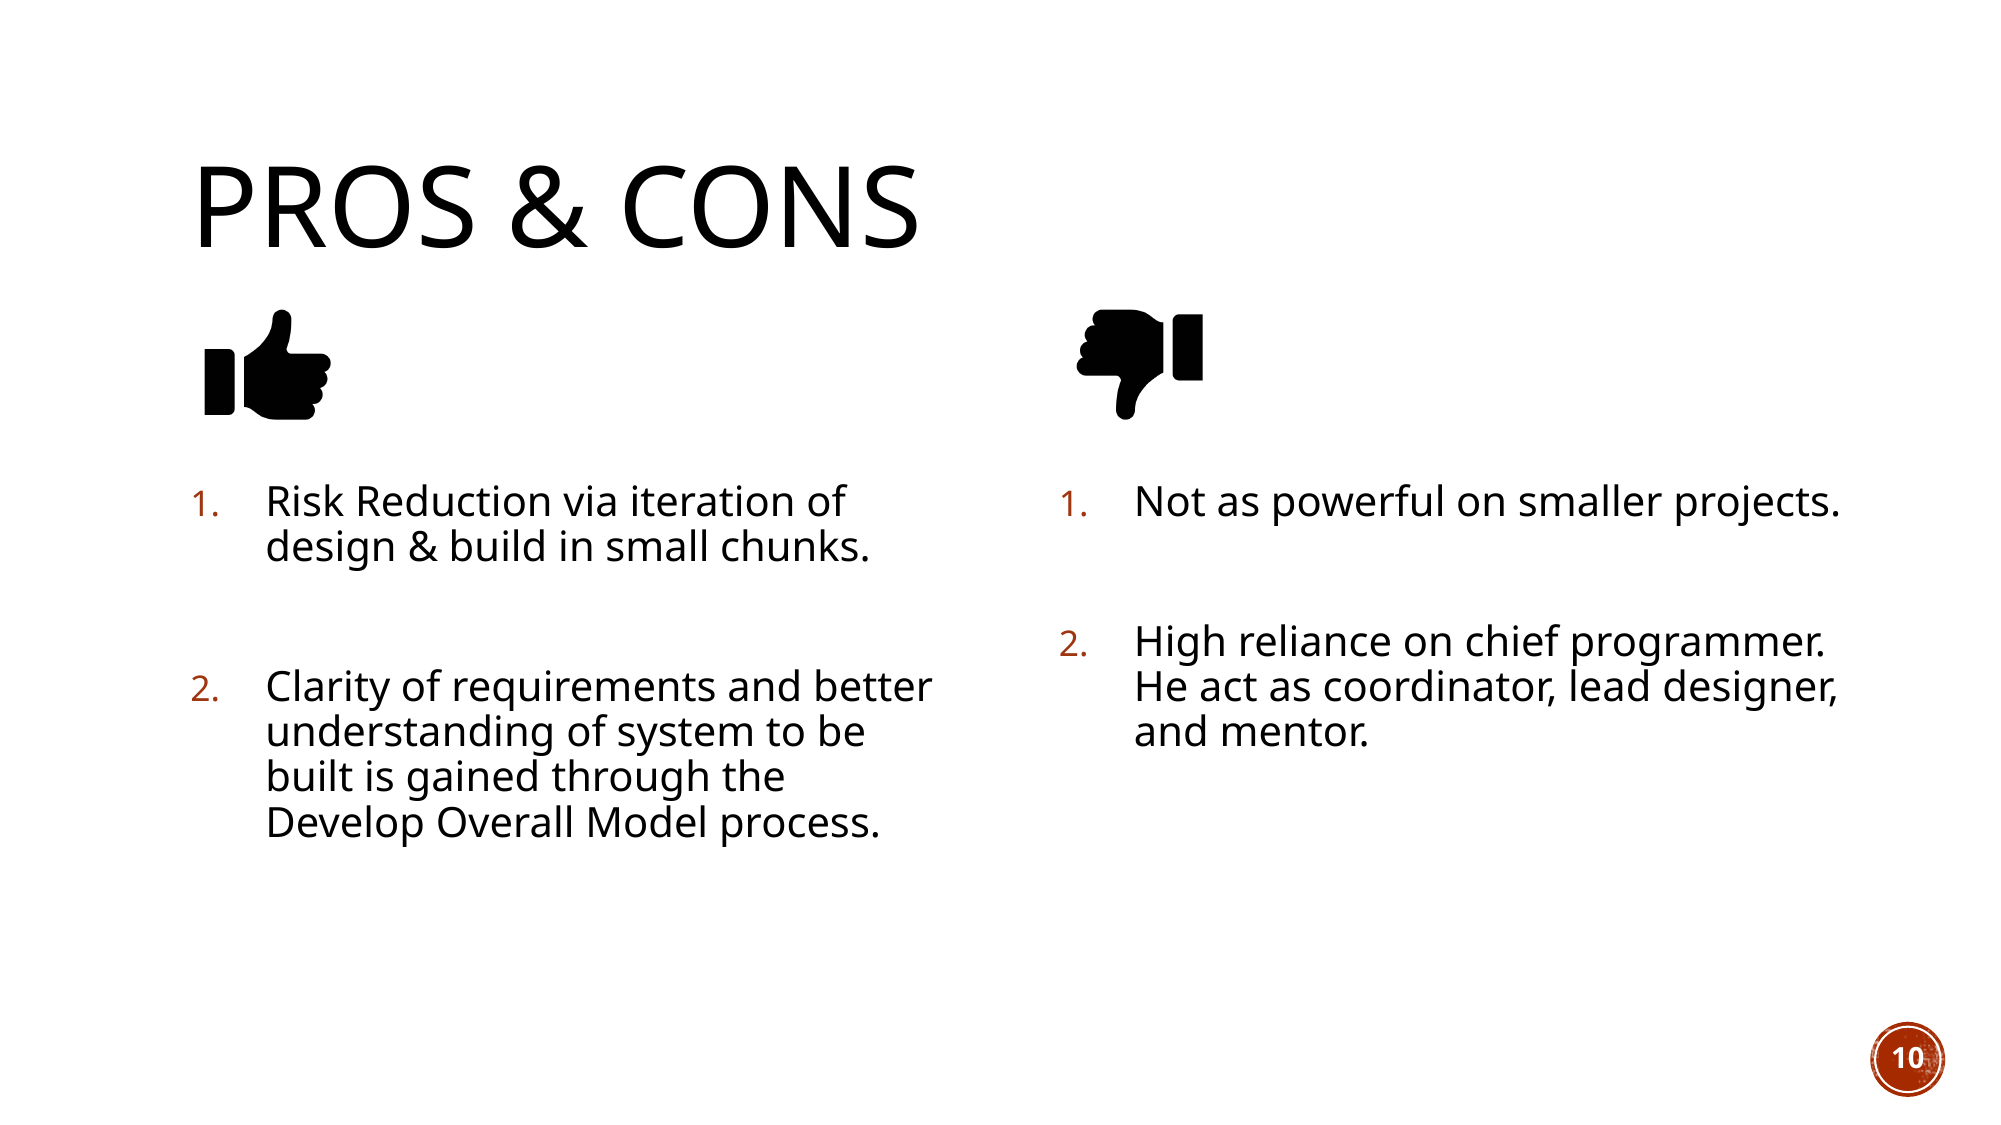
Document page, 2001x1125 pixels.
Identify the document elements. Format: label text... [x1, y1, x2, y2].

list Risk Reduction via iteration of design & build in small chunks. Clarity of requirements and better understanding of system to be built is gained through the Develop Overall Model process. [175, 473, 956, 1013]
list Not as powerful on smaller projects. High reliance on chief programmer. He act as coordinator, lead designer, and mentor. [1043, 473, 1860, 1013]
picture [192, 289, 343, 440]
slide_number 10 [1855, 1028, 1961, 1089]
title Pros & cons [175, 79, 1826, 344]
picture [1064, 289, 1215, 440]
